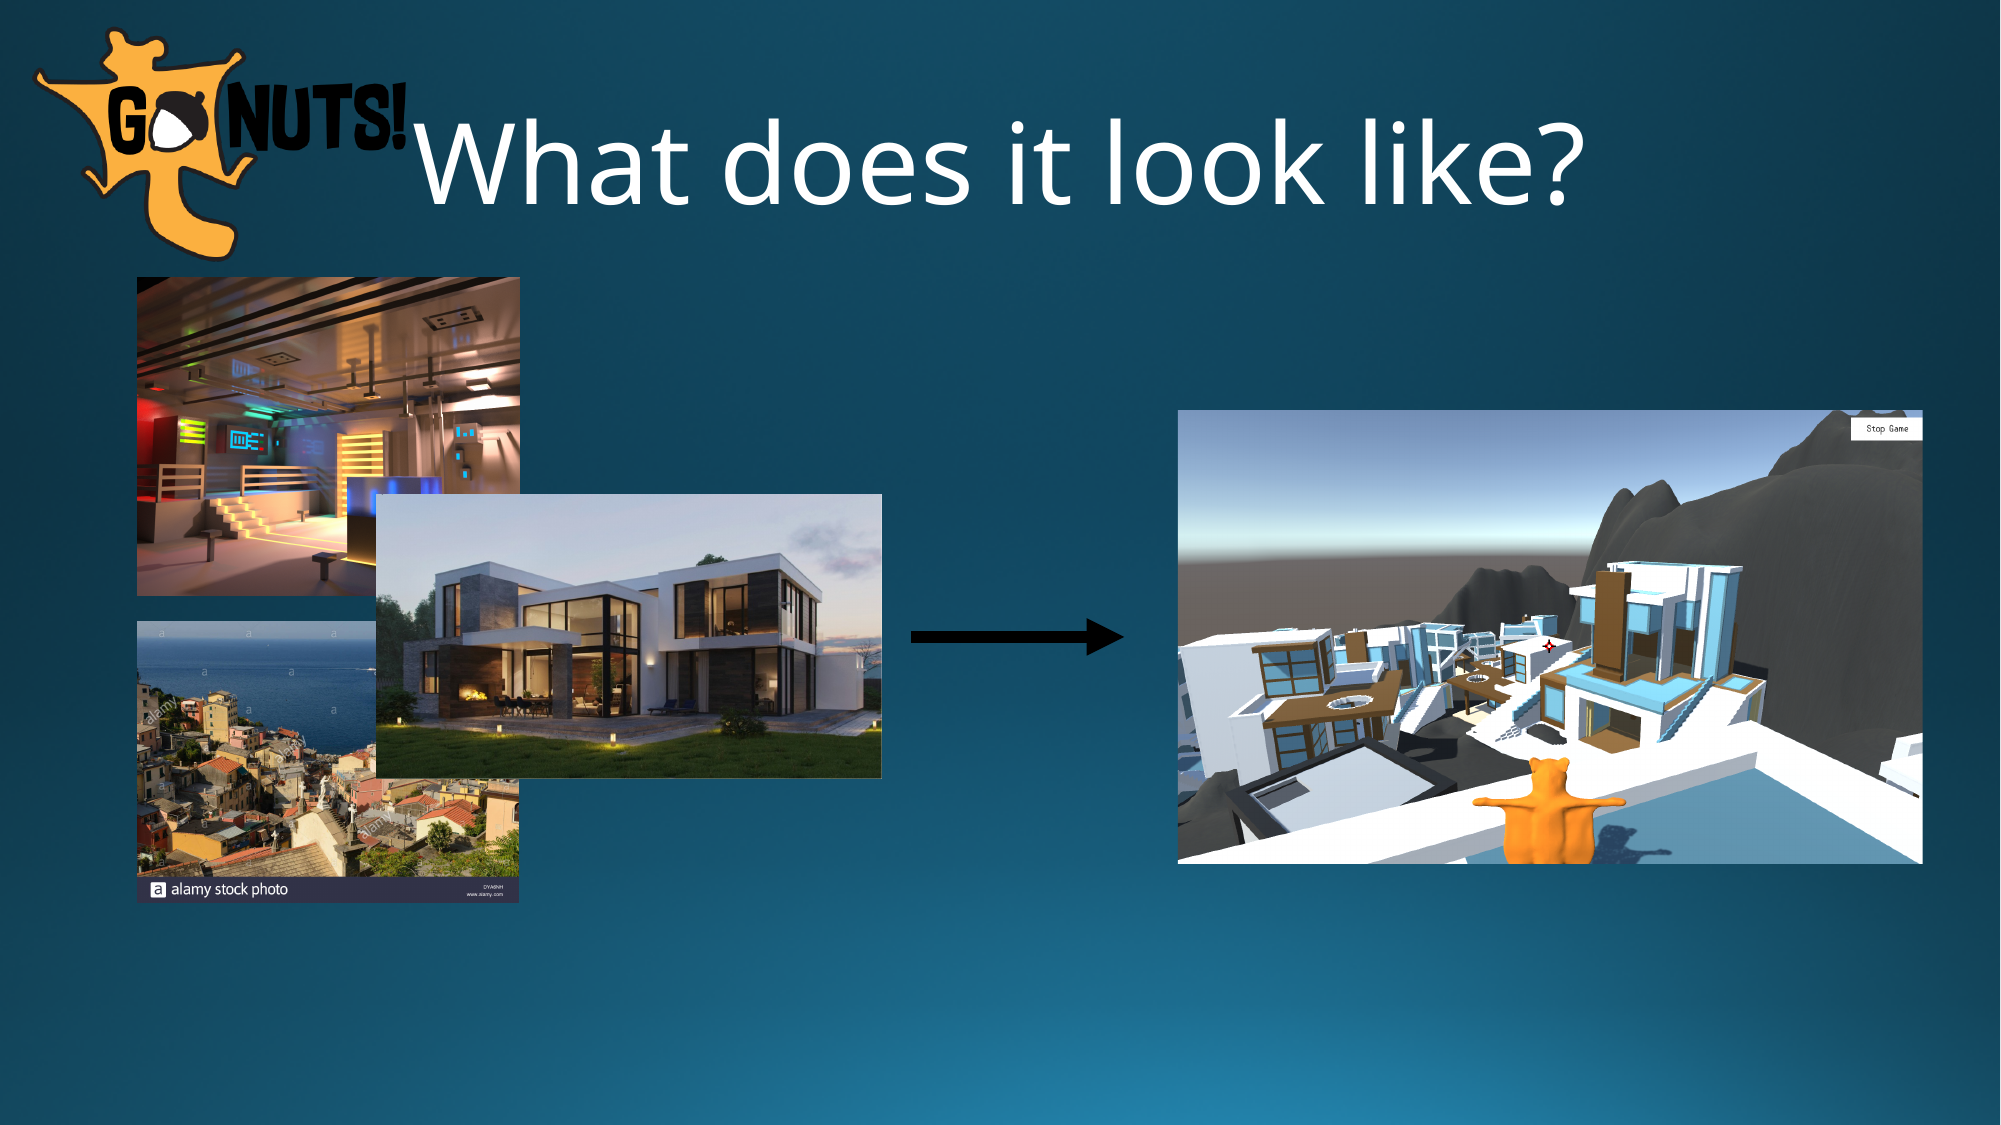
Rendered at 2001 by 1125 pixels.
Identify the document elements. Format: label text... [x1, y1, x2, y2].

title What does it look like? [137, 59, 1863, 278]
picture [0, 0, 2001, 1125]
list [137, 277, 520, 596]
